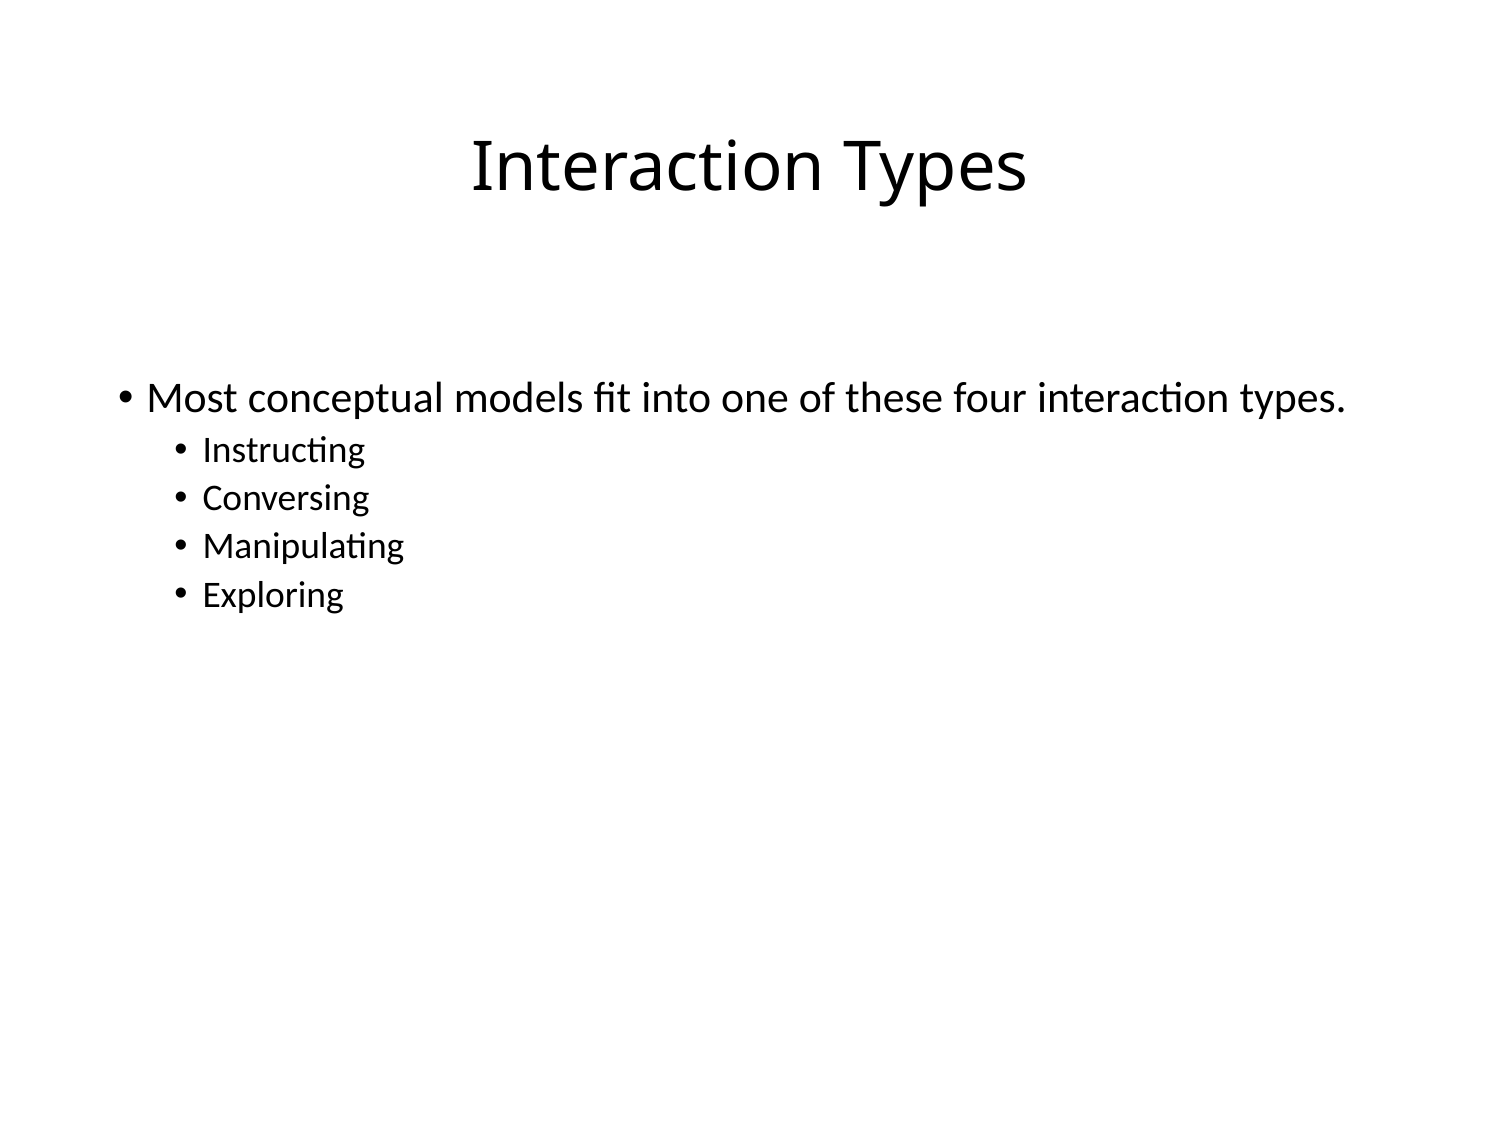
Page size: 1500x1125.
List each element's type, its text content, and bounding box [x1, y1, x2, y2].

list Most conceptual models fit into one of these four interaction types. Instructing Conversing Manipulating Exploring [103, 299, 1397, 1014]
title Interaction Types [103, 59, 1397, 278]
